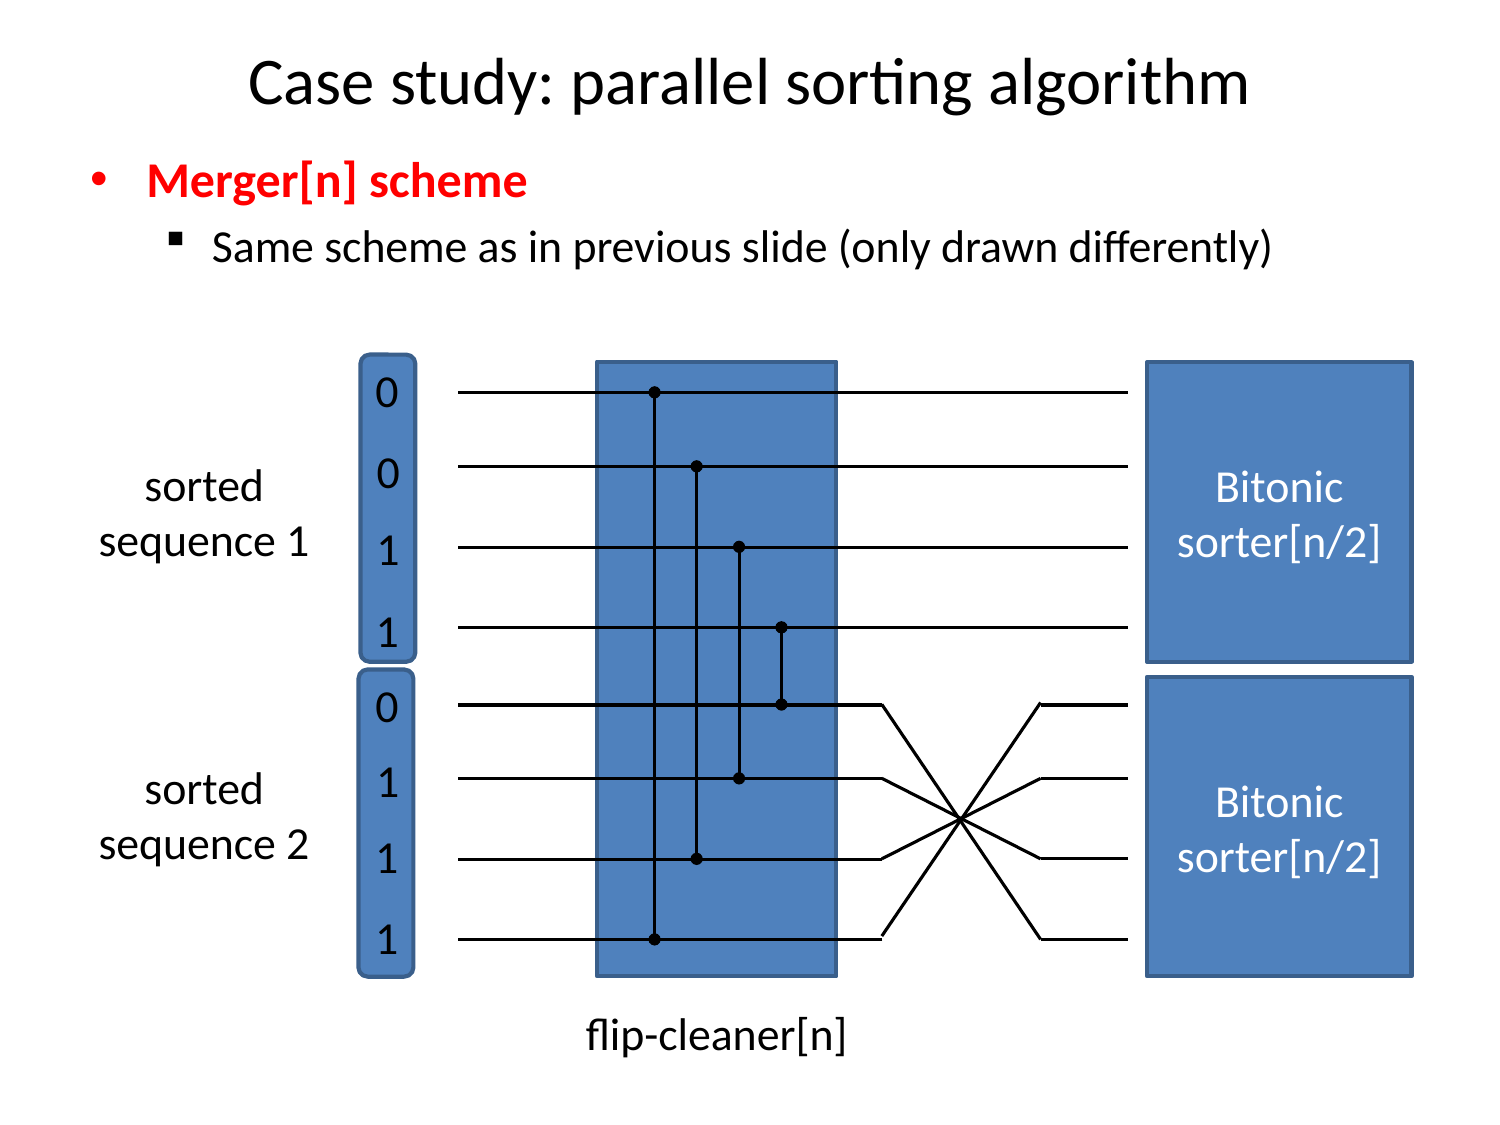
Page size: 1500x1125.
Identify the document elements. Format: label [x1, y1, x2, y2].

text_box [1145, 675, 1414, 978]
text_box [1145, 360, 1414, 664]
text_box [595, 629, 653, 703]
text_box [595, 360, 838, 391]
list [75, 140, 1425, 292]
text_box [570, 997, 863, 1067]
text_box [358, 352, 418, 664]
text_box [83, 448, 325, 574]
text_box [783, 629, 838, 703]
text_box [458, 392, 1129, 978]
title [75, 24, 1425, 130]
text_box [356, 667, 427, 979]
text_box [83, 751, 325, 876]
